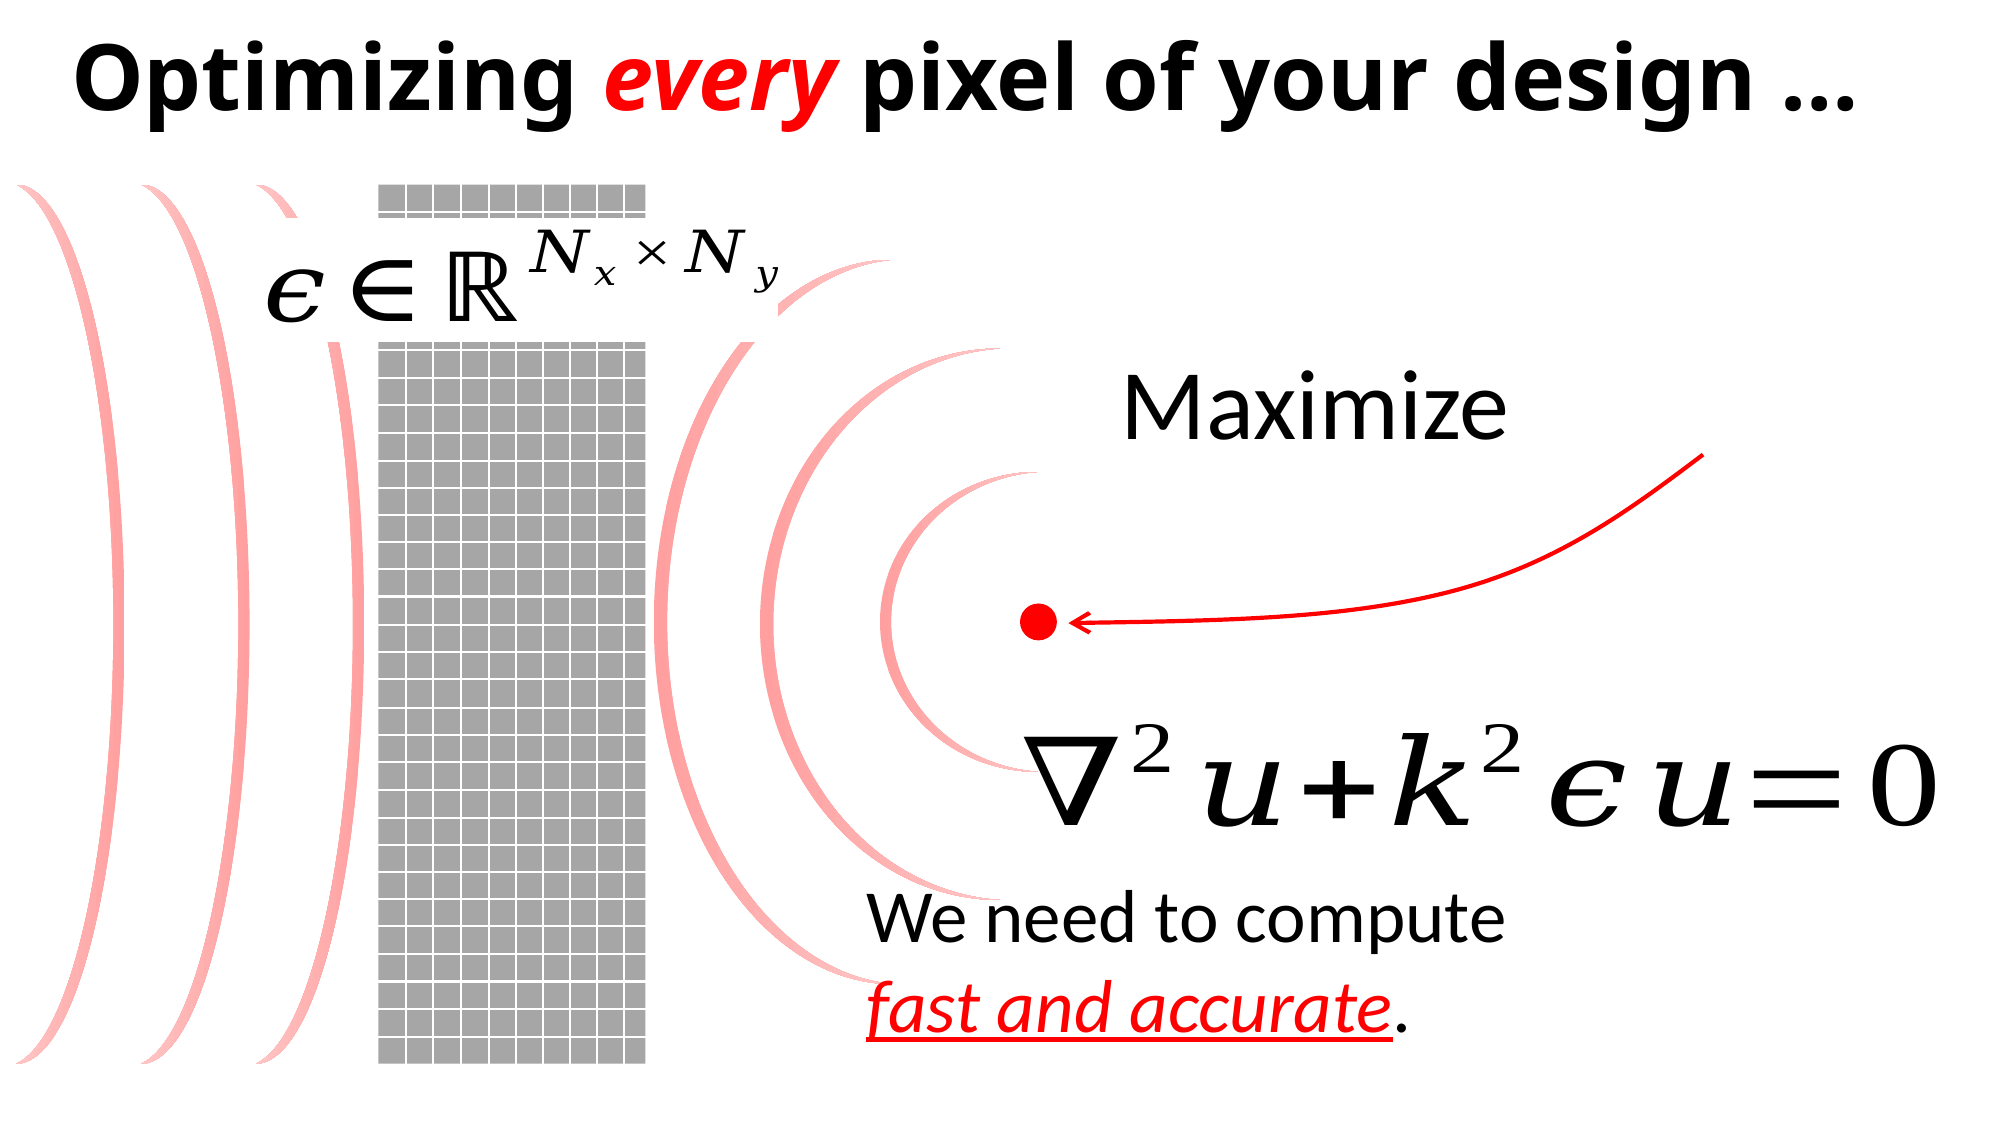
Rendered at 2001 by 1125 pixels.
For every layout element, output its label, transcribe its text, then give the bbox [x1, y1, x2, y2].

text_box Optimizing every pixel of your design … [56, 11, 1930, 137]
text_box [1018, 602, 1058, 642]
text_box [758, 347, 1000, 902]
text_box [15, 183, 126, 1065]
text_box [670, 666, 883, 985]
text_box [878, 470, 1039, 773]
text_box [140, 183, 251, 1065]
text_box [670, 342, 756, 578]
text_box [255, 342, 354, 1065]
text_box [354, 162, 670, 1080]
text_box [1068, 453, 1704, 635]
text_box [255, 183, 299, 218]
text_box [778, 258, 894, 318]
